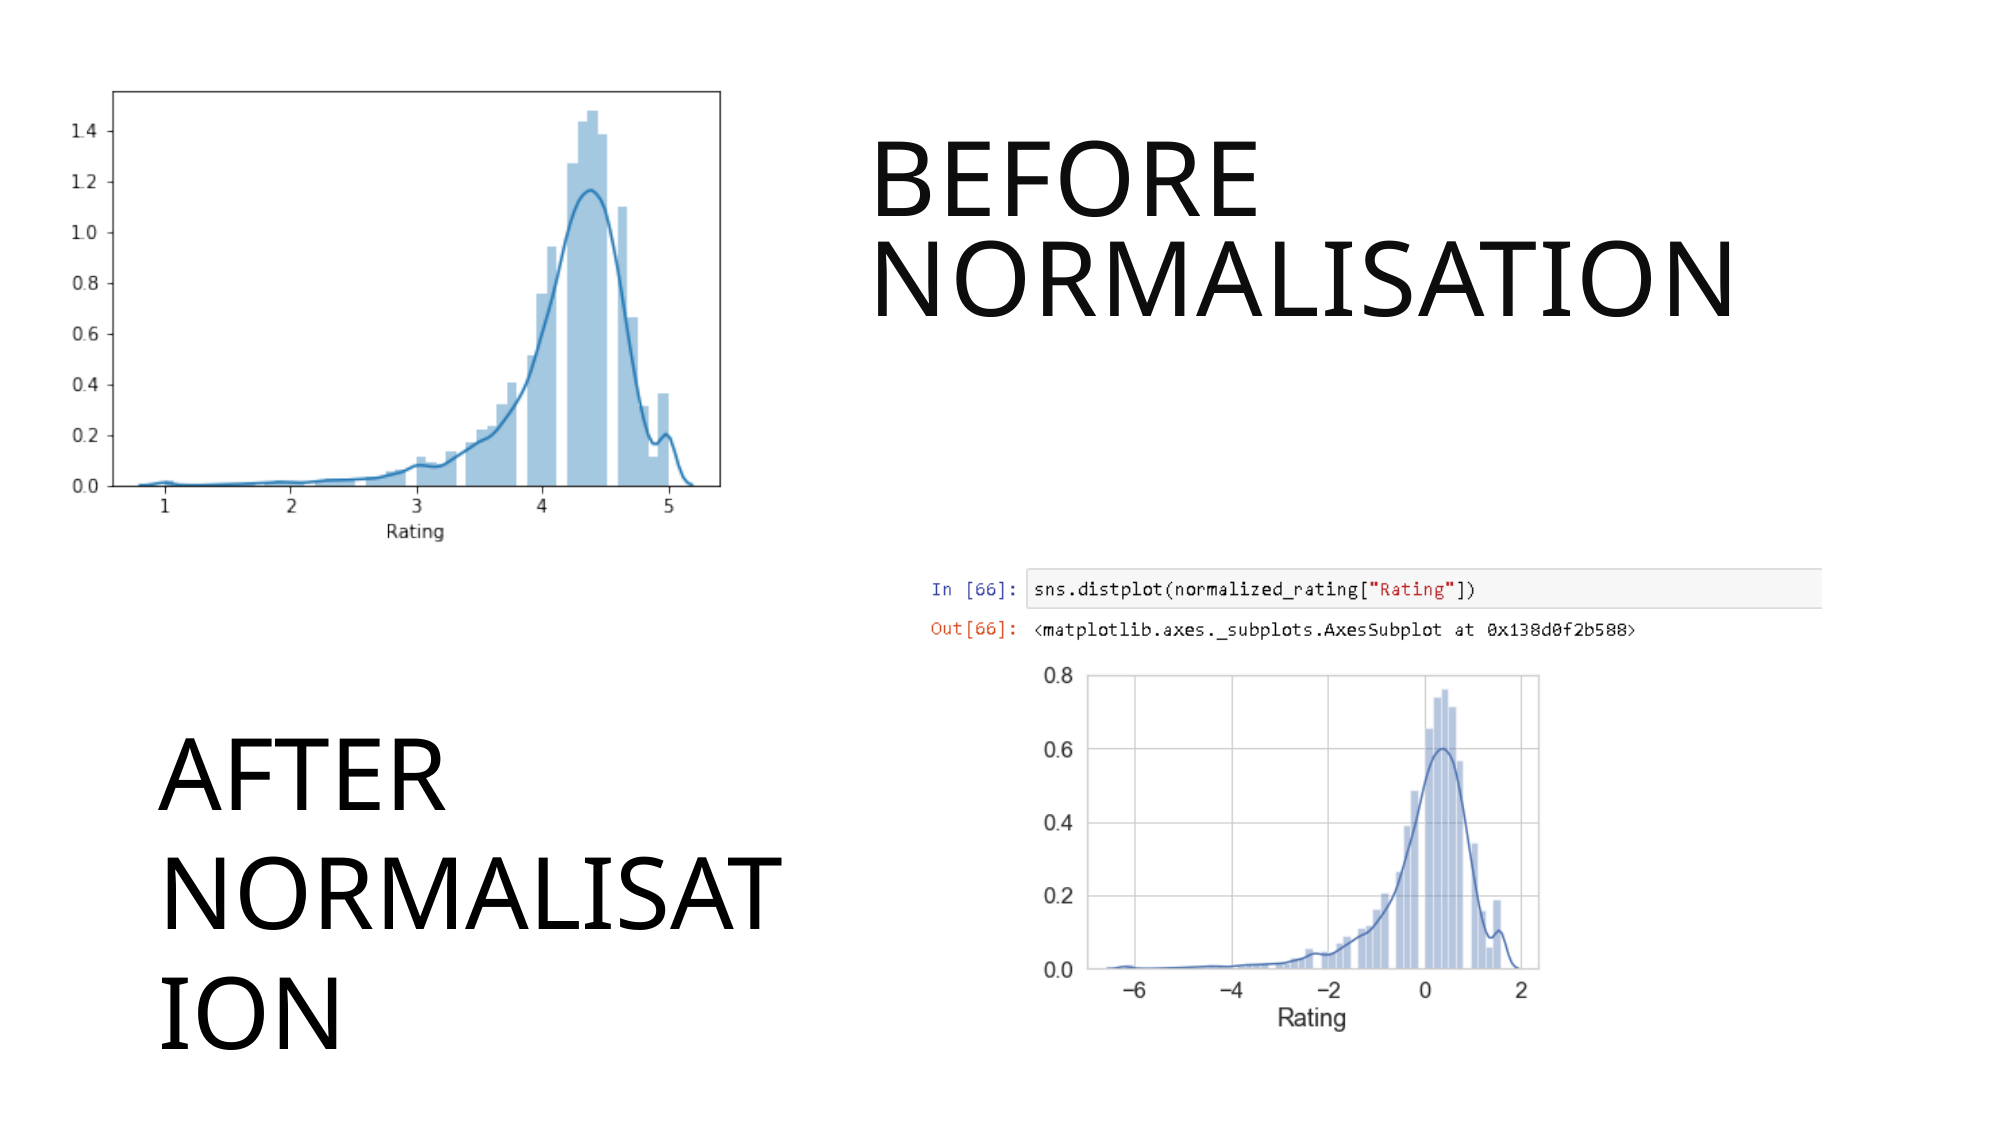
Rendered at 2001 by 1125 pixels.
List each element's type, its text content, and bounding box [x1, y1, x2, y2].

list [58, 73, 738, 556]
text_box AFTER NORMALISATION [144, 702, 823, 1078]
title BEFORE NORMALISATION [854, 130, 1763, 342]
picture [913, 559, 1822, 1064]
